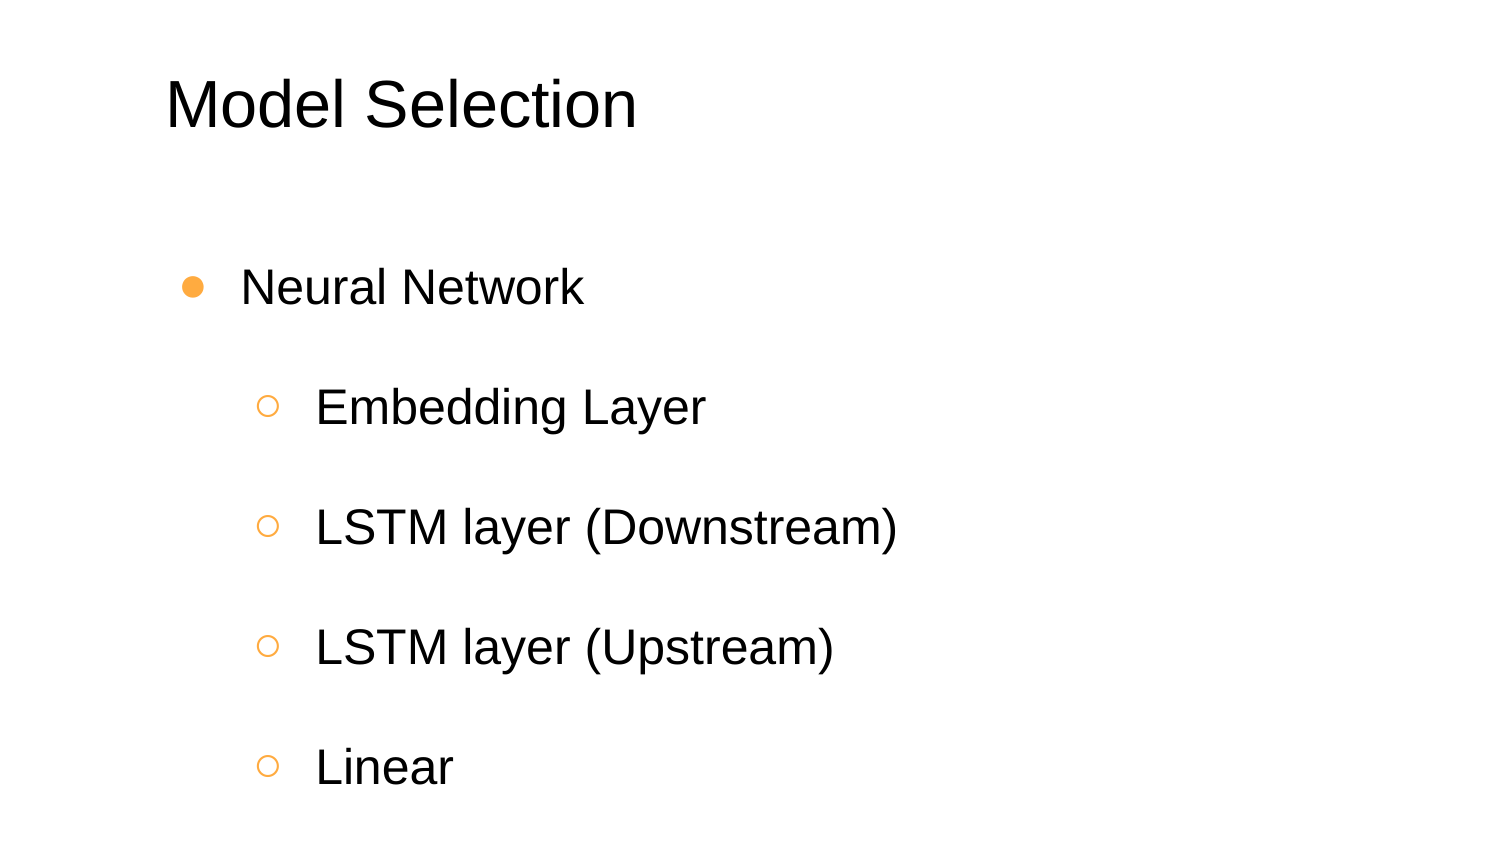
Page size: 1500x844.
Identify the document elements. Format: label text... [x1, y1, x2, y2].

title Model Selection [150, 46, 1449, 141]
text_box Neural Network Embedding Layer LSTM layer (Downstream) LSTM layer (Upstream) Linear [150, 179, 1381, 809]
